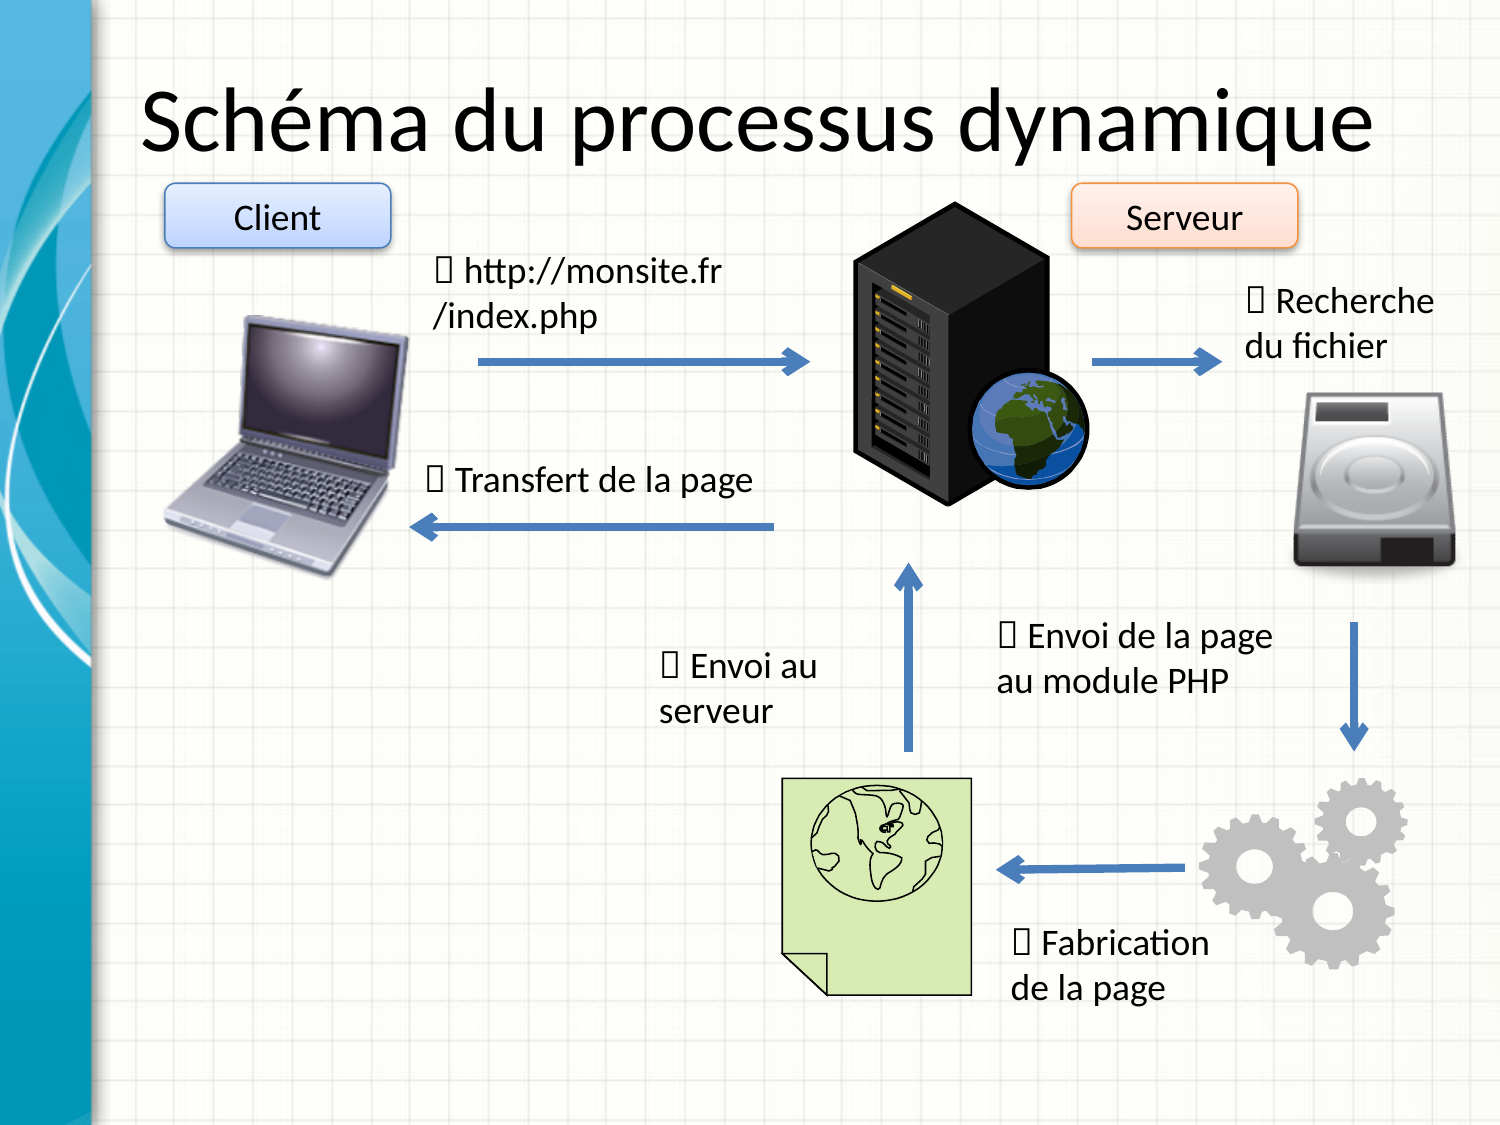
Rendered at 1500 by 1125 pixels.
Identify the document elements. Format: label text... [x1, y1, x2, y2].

text_box Client [163, 182, 392, 249]
text_box Serveur [1070, 182, 1299, 249]
picture [0, 0, 1500, 1125]
text_box  Fabrication de la page [995, 910, 1269, 1016]
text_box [1198, 777, 1408, 970]
text_box  http://monsite.fr /index.php [418, 238, 786, 344]
text_box  Transfert de la page [414, 448, 821, 508]
text_box  Envoi au serveur [644, 633, 877, 738]
text_box  Recherche du fichier [1229, 268, 1478, 374]
text_box  Envoi de la page au module PHP [981, 603, 1325, 709]
title Schéma du processus dynamique [125, 44, 1450, 185]
text_box [782, 778, 972, 996]
